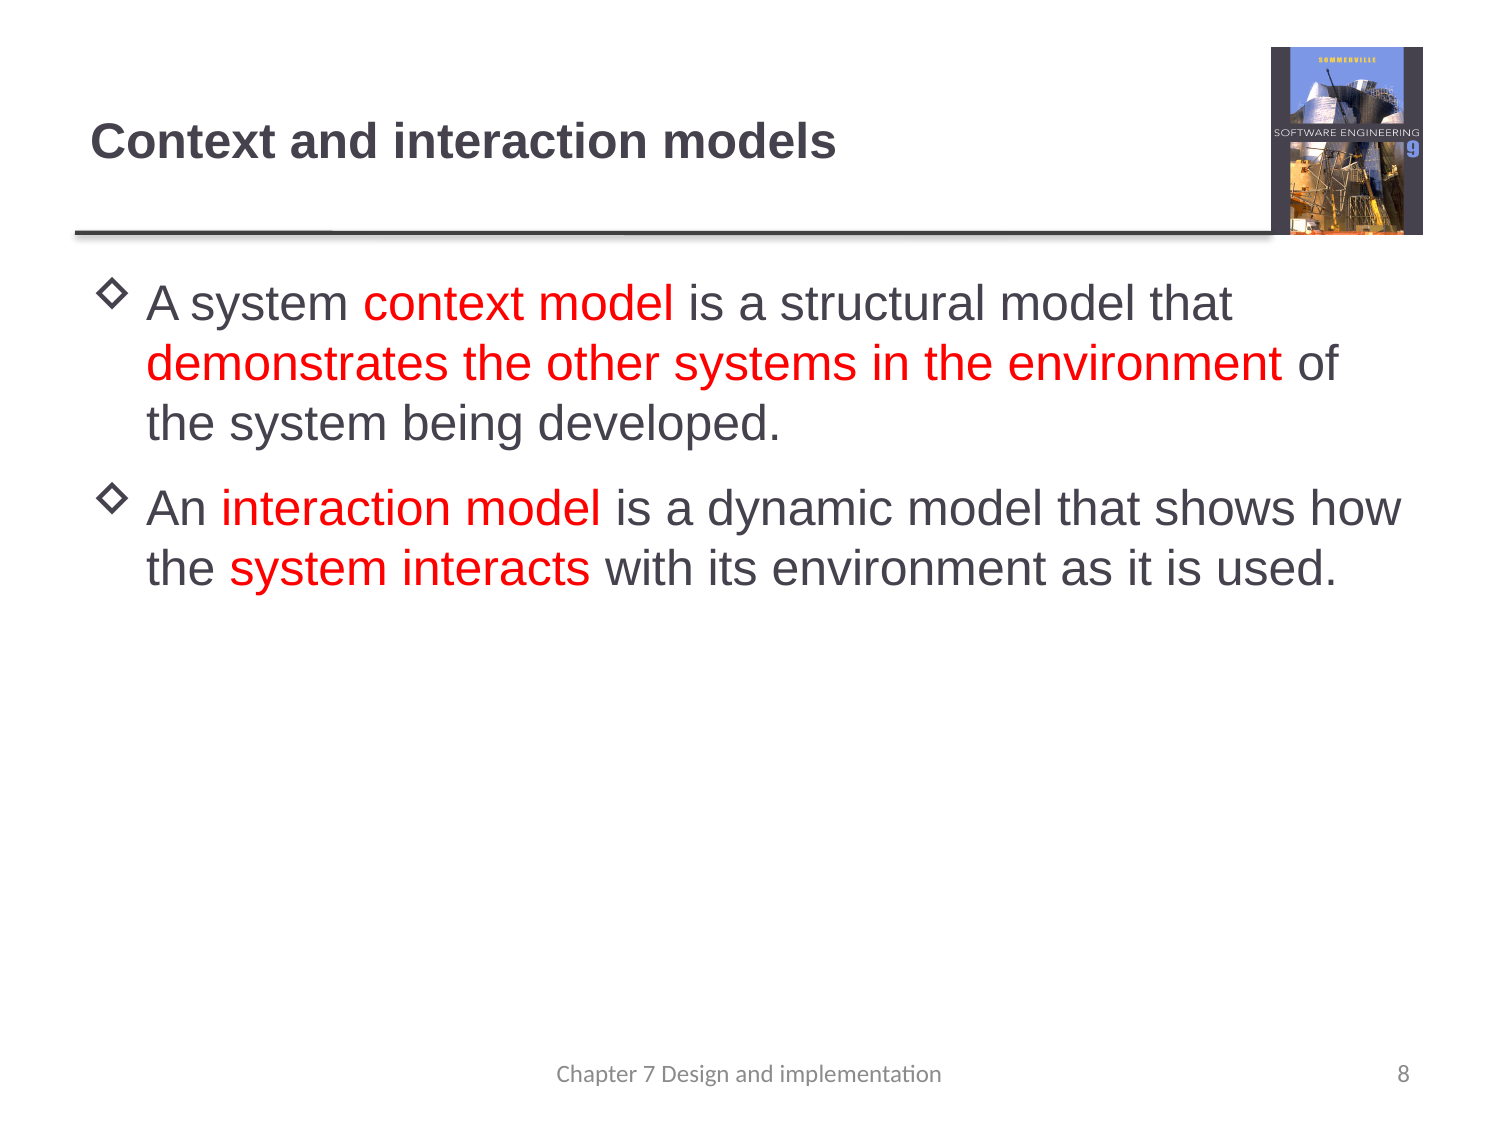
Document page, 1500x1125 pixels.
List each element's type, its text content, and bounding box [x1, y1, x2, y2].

footer Chapter 7 Design and implementation [512, 1042, 988, 1103]
title Context and interaction models [74, 44, 1272, 233]
picture [1272, 47, 1423, 235]
slide_number 8 [1074, 1042, 1425, 1103]
list A system context model is a structural model that demonstrates the other systems in the environment of the system being developed. An interaction model is a dynamic model that shows how the system interacts with its environment as it is used. [75, 262, 1425, 1005]
